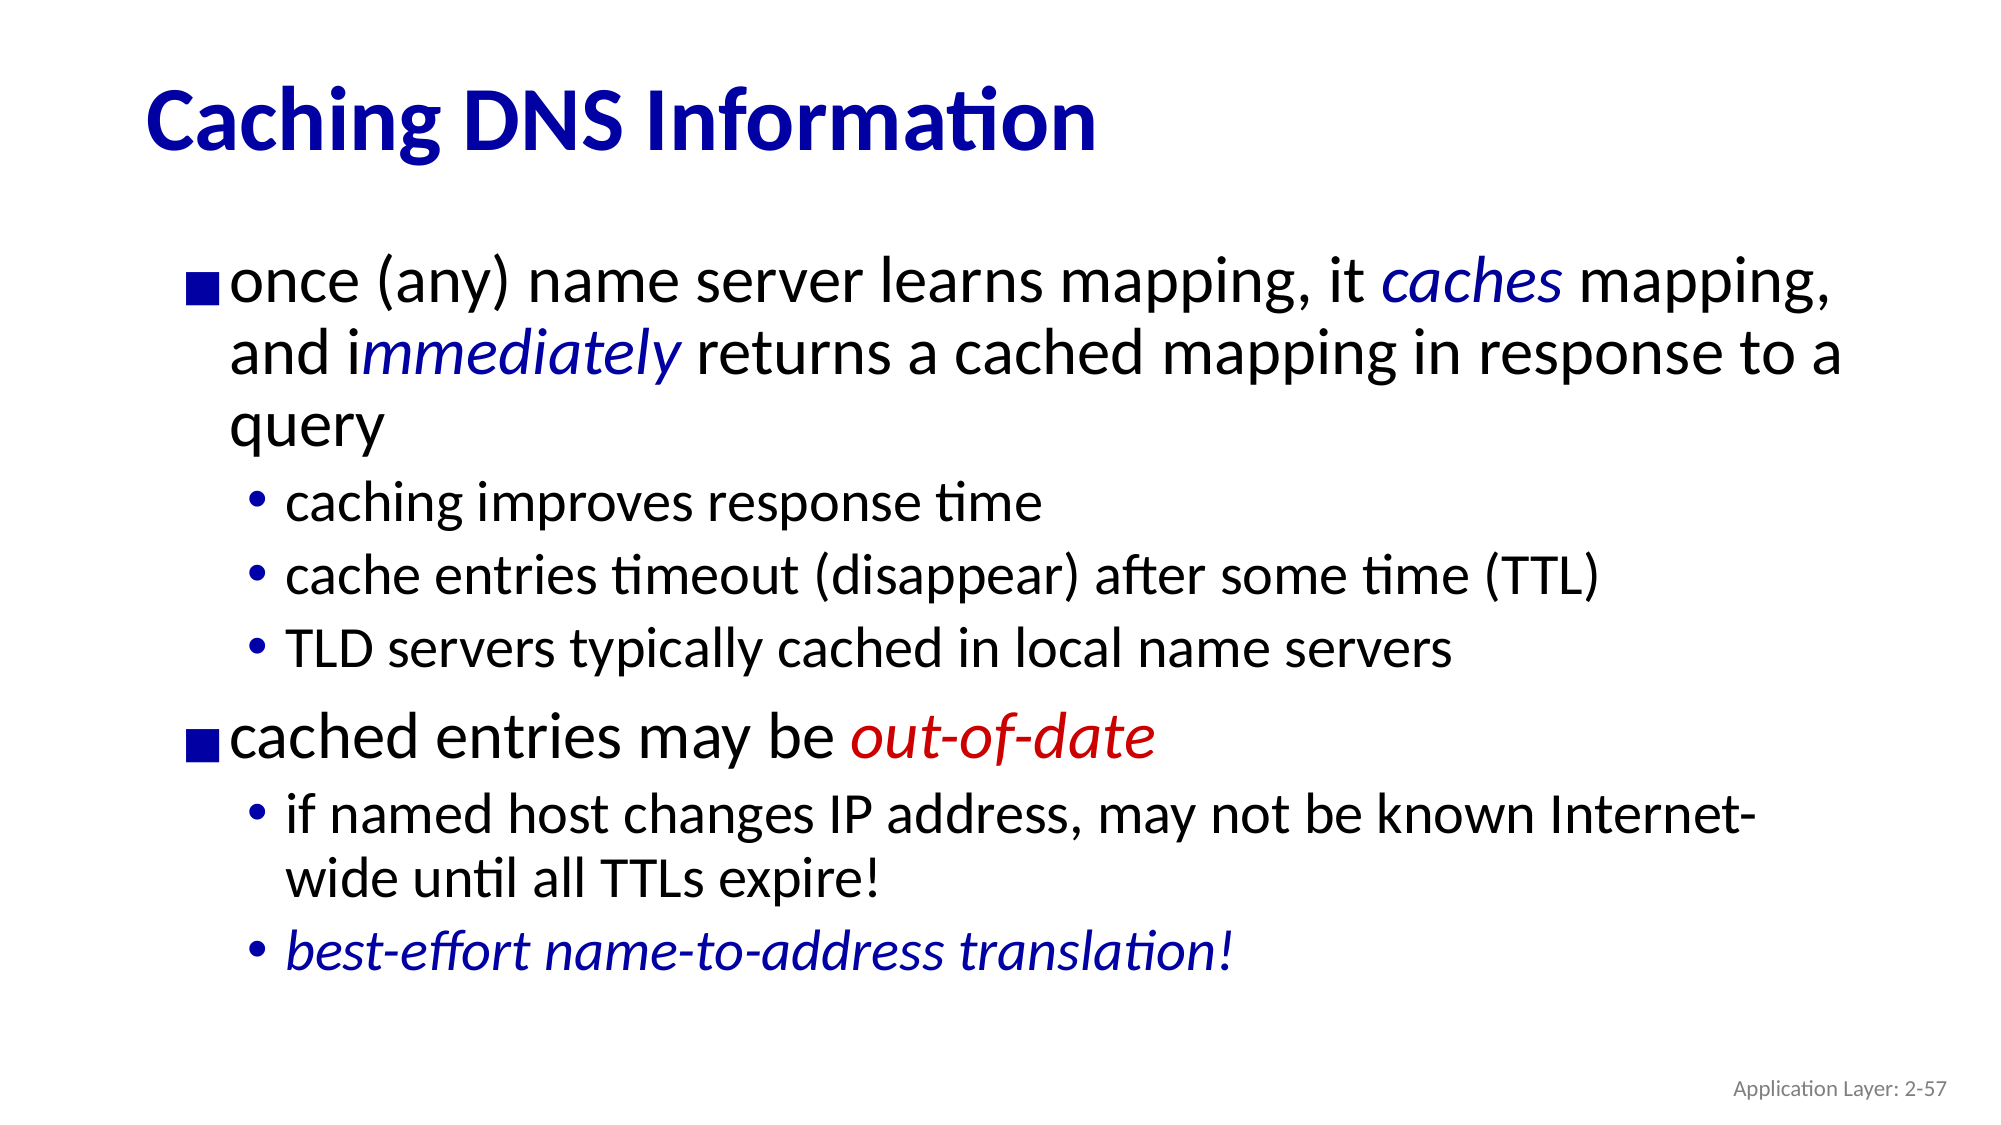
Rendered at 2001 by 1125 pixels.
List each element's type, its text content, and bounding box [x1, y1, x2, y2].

slide_number Application Layer: 2-57 [1512, 1056, 1963, 1117]
title Caching DNS Information [131, 47, 1856, 195]
text_box once (any) name server learns mapping, it caches mapping, and immediately returns a cached mapping in response to a query caching improves response time cache entries timeout (disappear) after some time (TTL) TLD servers typically cached in local name servers cached entries may be out-of-date if named host changes IP address, may not be known Internet-wide until all TTLs expire! best-effort name-to-address translation! [156, 237, 1882, 1014]
